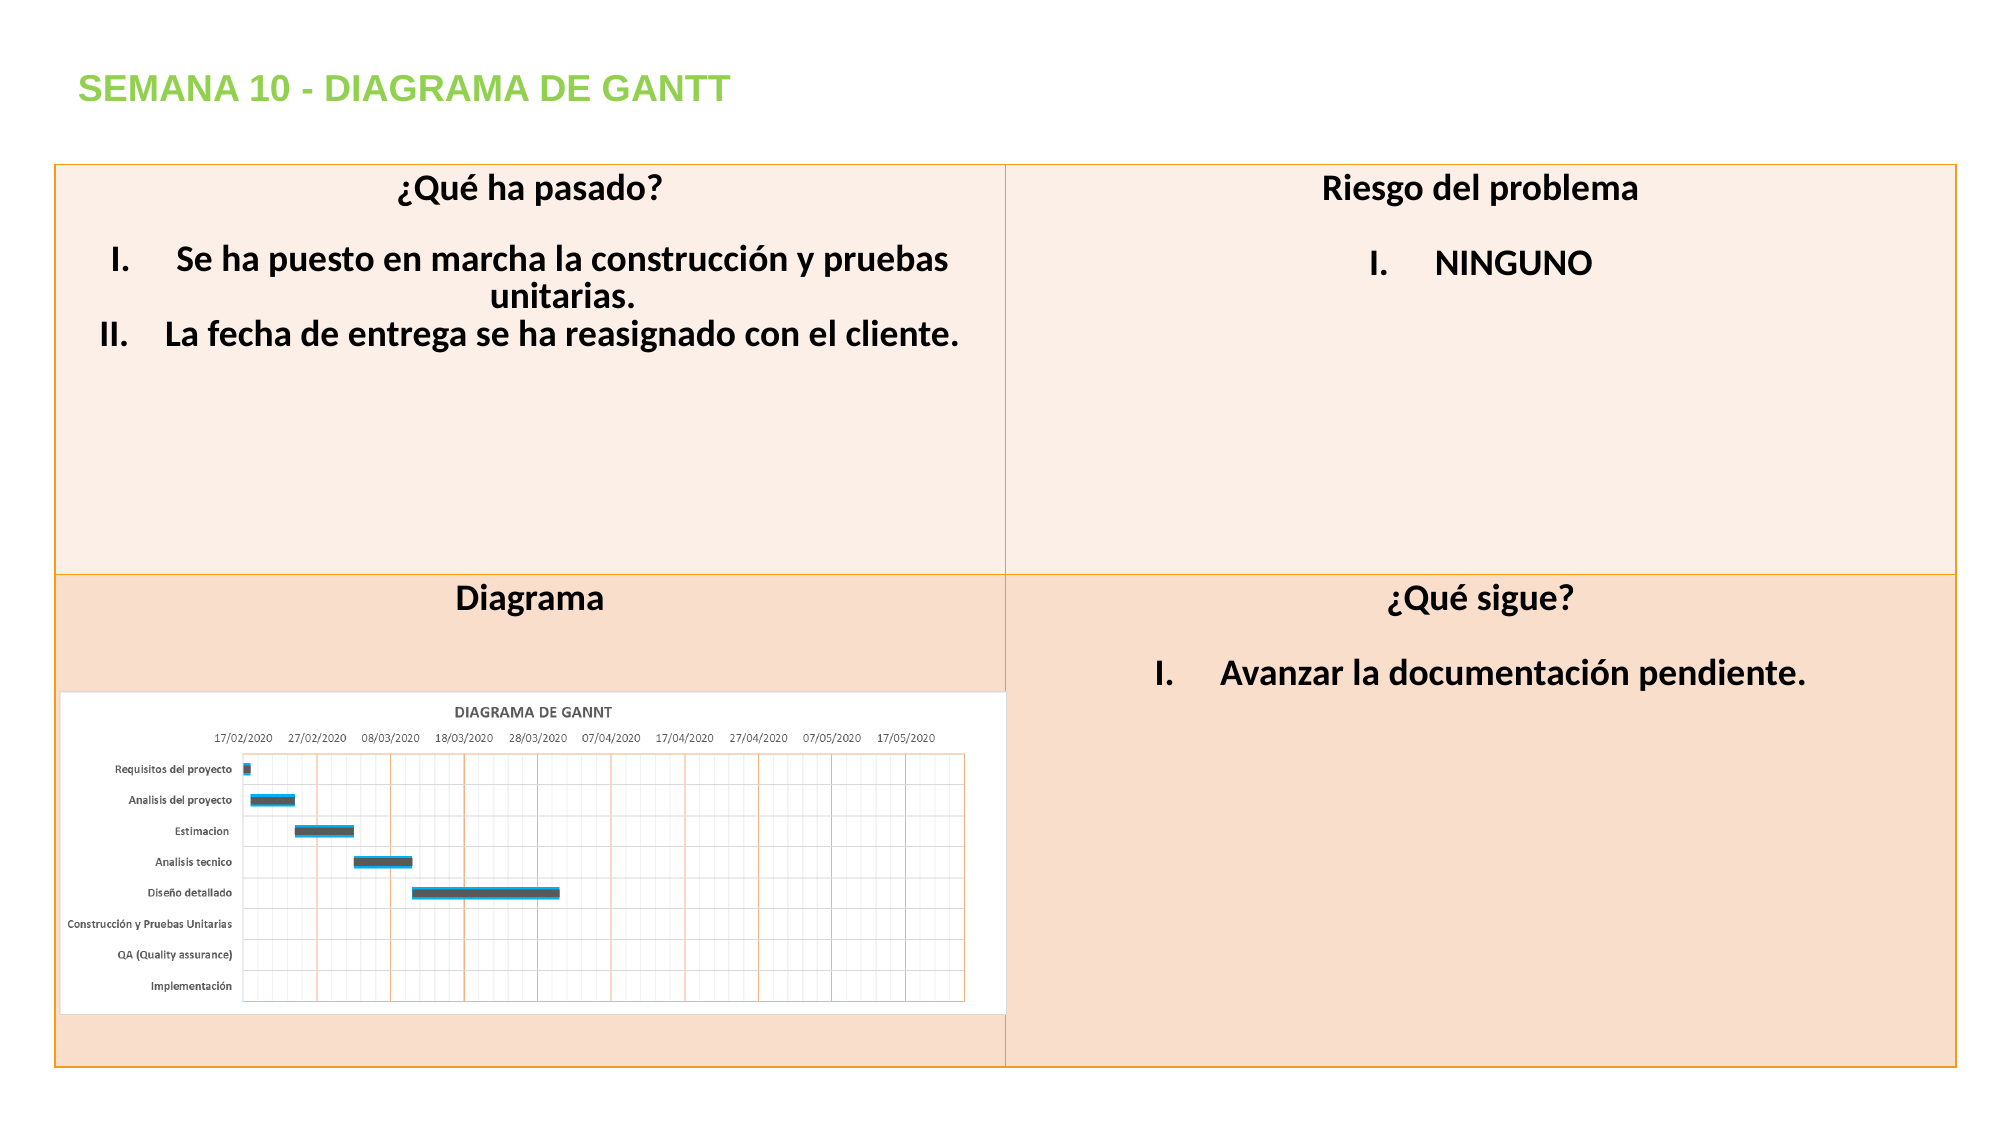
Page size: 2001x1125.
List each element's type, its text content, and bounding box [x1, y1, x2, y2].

table_cell Diagrama [56, 575, 1005, 1066]
table_cell ¿Qué sigue? Avanzar la documentación pendiente. [1006, 575, 1955, 1066]
text_box SEMANA 10 - DIAGRAMA DE GANTT [63, 56, 747, 117]
table_header Riesgo del problema NINGUNO [1006, 165, 1955, 574]
table_header ¿Qué ha pasado? Se ha puesto en marcha la construcción y pruebas unitarias. La fecha de entrega se ha reasignado con el cliente. [56, 165, 1005, 574]
picture [59, 691, 1007, 1015]
